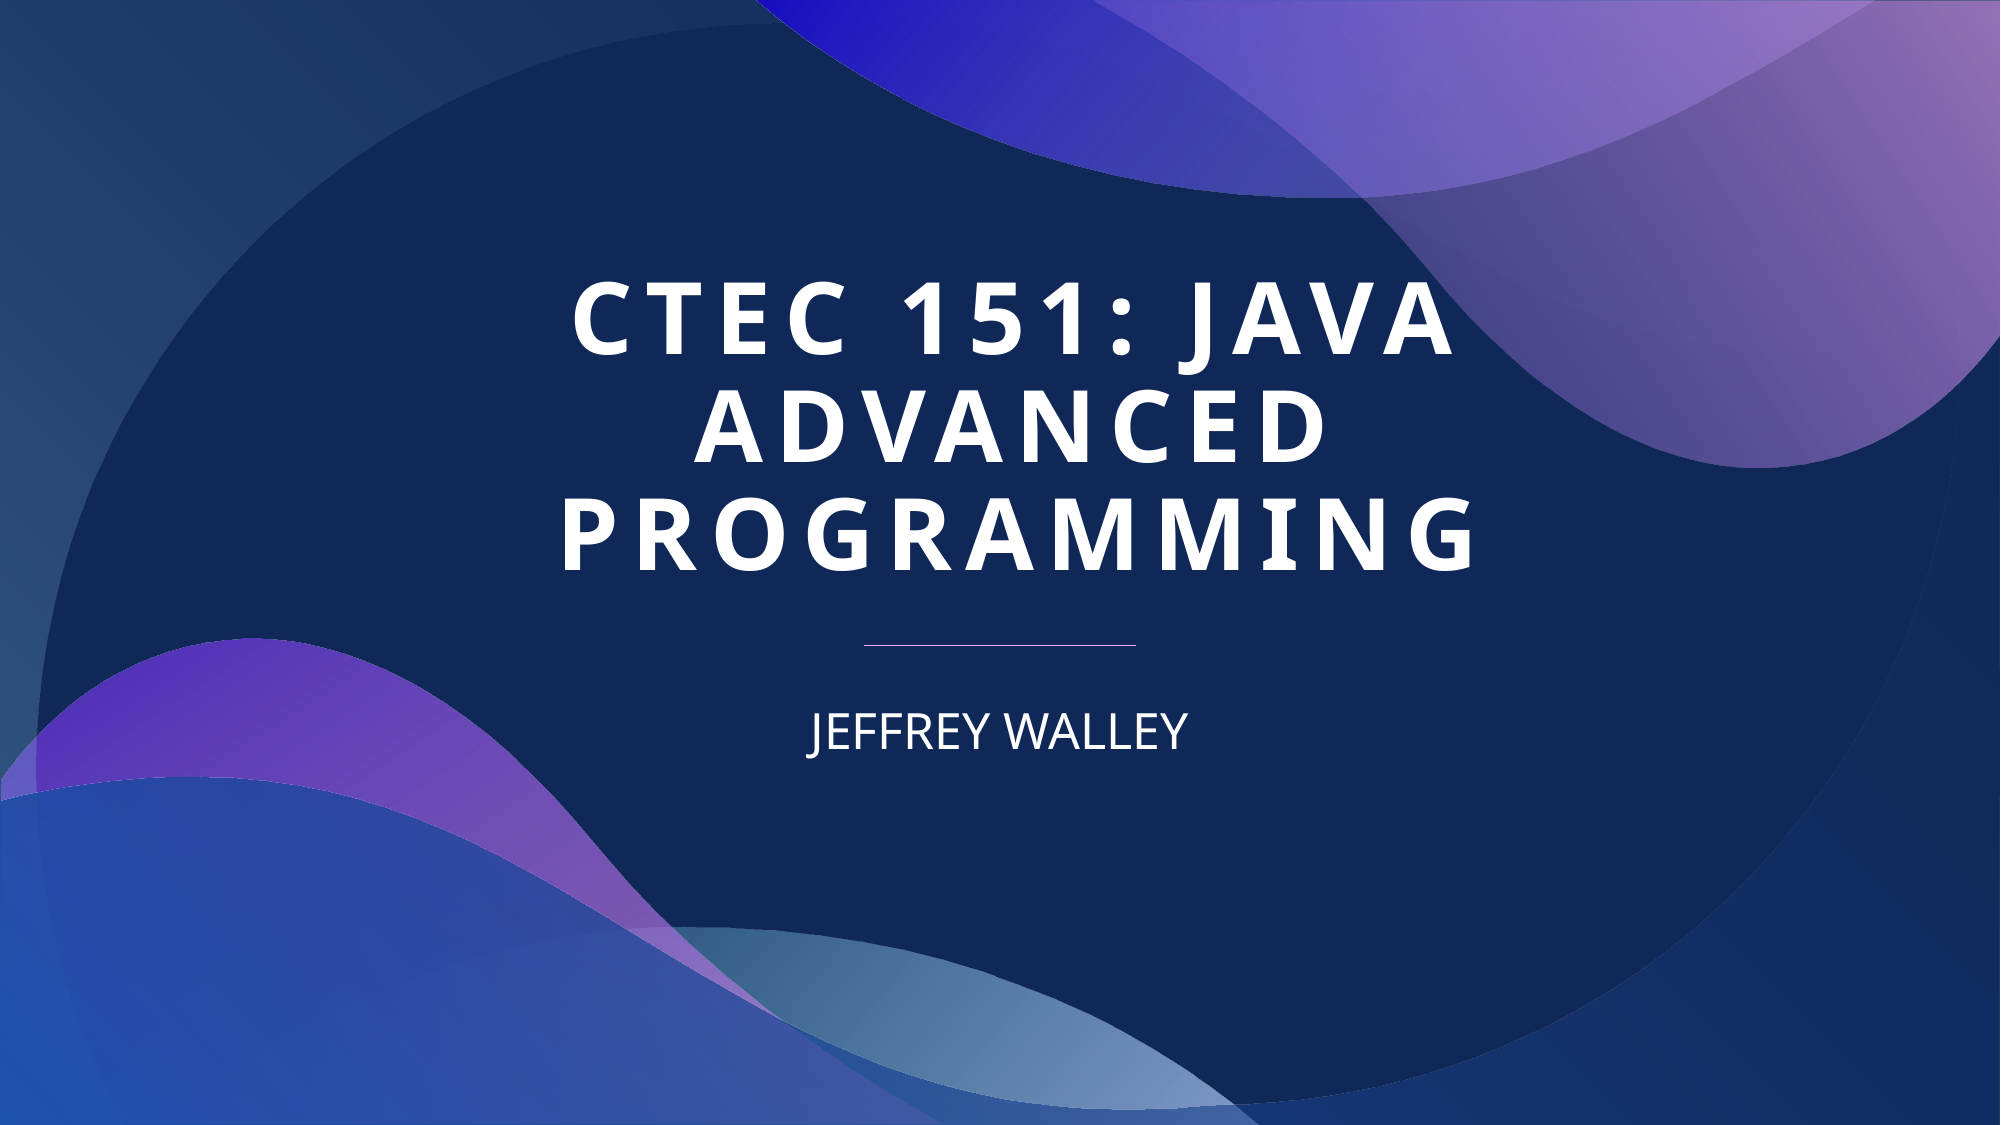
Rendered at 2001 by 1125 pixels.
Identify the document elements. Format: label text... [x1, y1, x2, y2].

title CTEC 151: Java Advanced Programming [203, 356, 1832, 600]
subtitle JEFFREY WALLEY [420, 698, 1580, 824]
